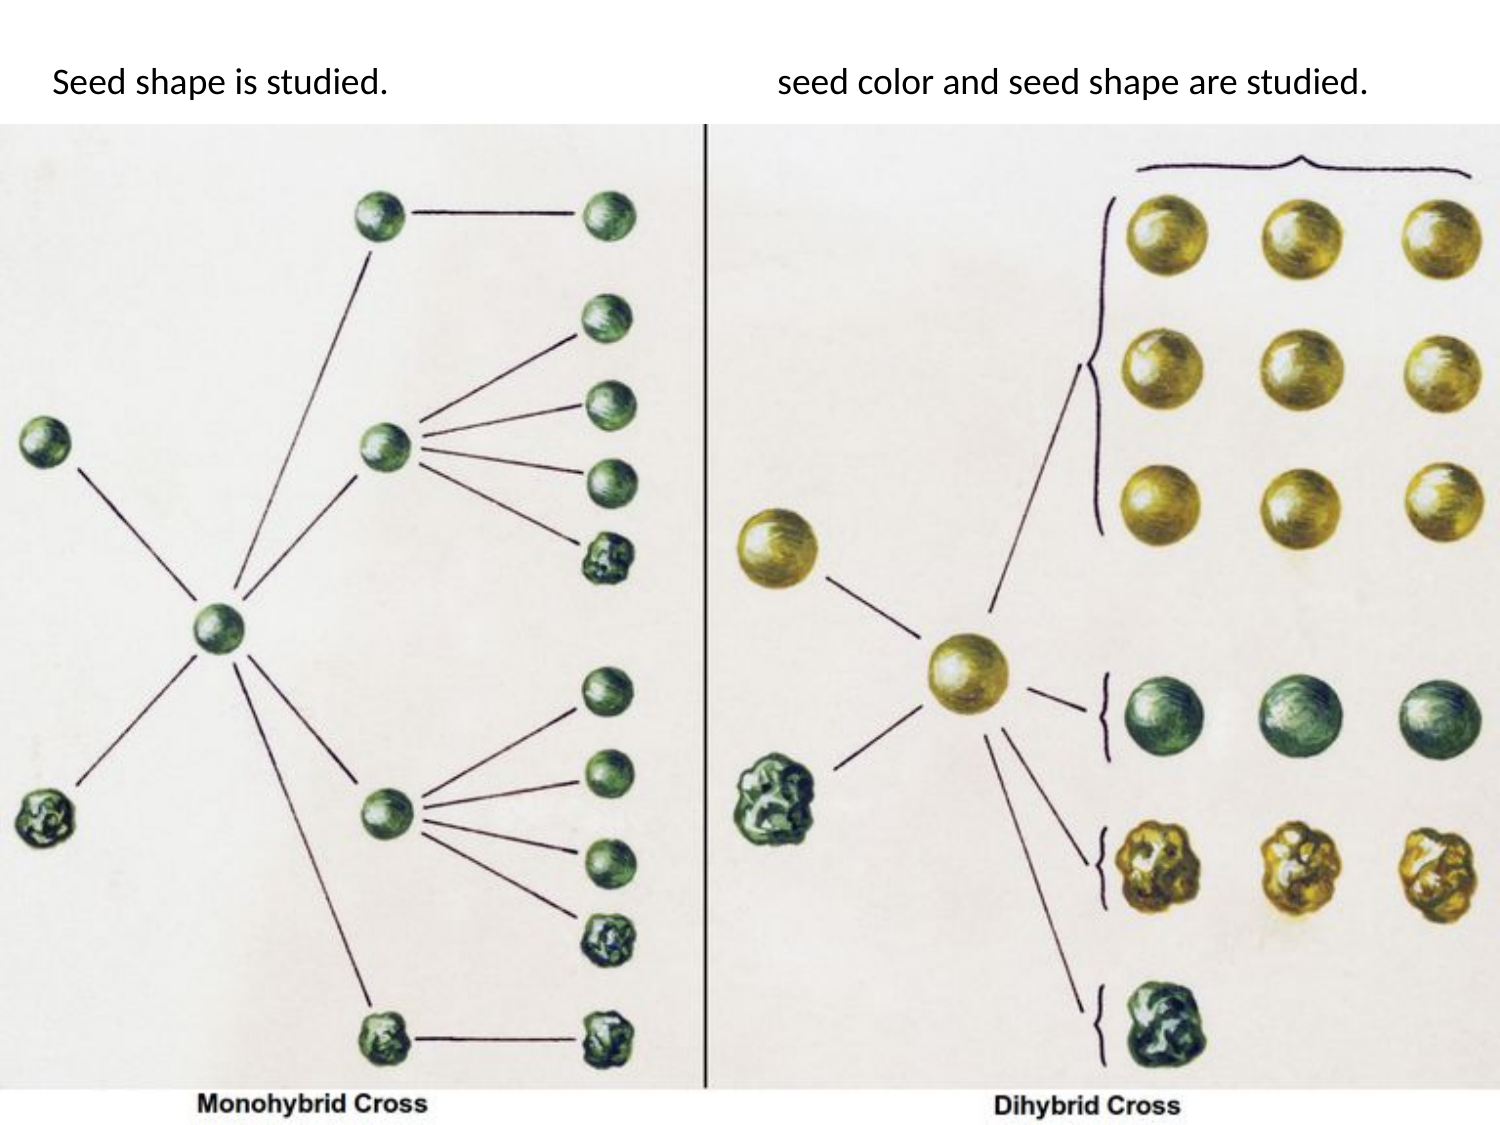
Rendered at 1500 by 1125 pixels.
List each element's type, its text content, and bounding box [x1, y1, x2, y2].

text_box seed color and seed shape are studied. [762, 49, 1500, 110]
picture [0, 124, 1500, 1125]
text_box Seed shape is studied. [37, 49, 675, 110]
